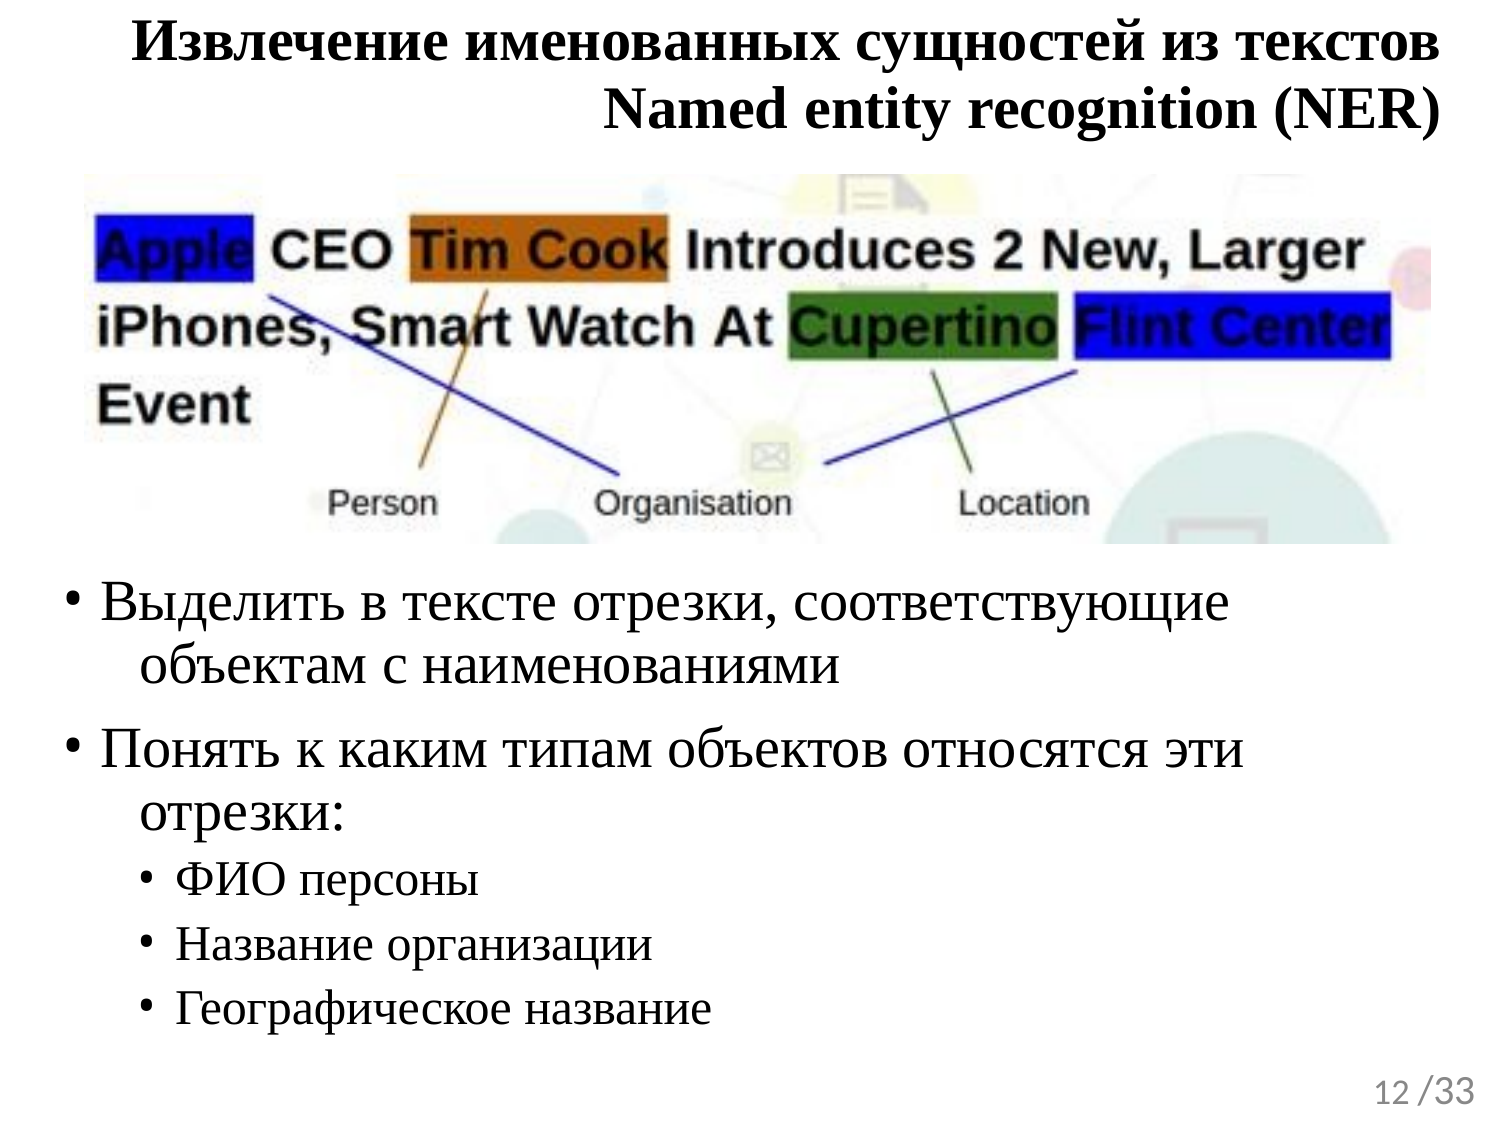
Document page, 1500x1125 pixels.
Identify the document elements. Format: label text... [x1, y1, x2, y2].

slide_number 12 /33 [1366, 1074, 1484, 1125]
text_box Выделить в тексте отрезки, соответствующие объектам с наименованиями Понять к каким типам объектов относятся эти отрезки: ФИО персоны Название организации Географическое название [60, 559, 1252, 1035]
picture [84, 174, 1431, 544]
title Извлечение именованных сущностей из текстов Named entity recognition (NER) [124, 1, 1443, 192]
